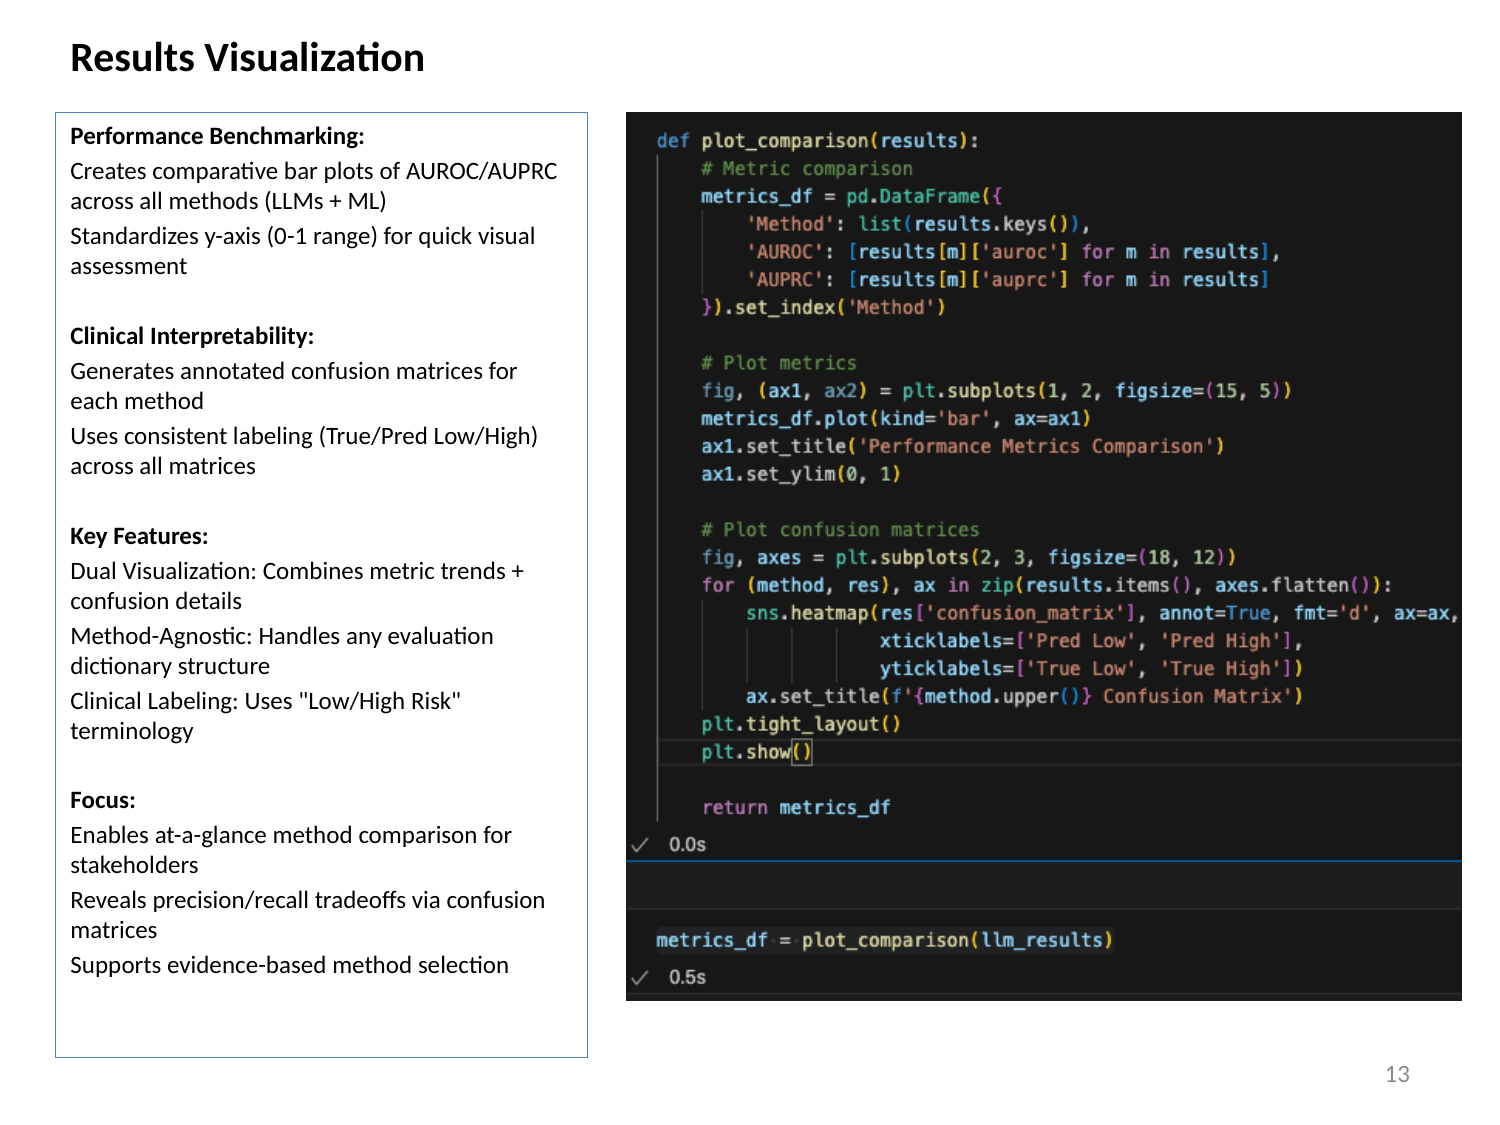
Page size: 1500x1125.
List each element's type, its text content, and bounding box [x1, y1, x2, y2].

slide_number 13 [1074, 1042, 1425, 1103]
list Performance Benchmarking: Creates comparative bar plots of AUROC/AUPRC across all methods (LLMs + ML) Standardizes y-axis (0-1 range) for quick visual assessment Clinical Interpretability: Generates annotated confusion matrices for each method Uses consistent labeling (True/Pred Low/High) across all matrices Key Features: Dual Visualization: Combines metric trends + confusion details Method-Agnostic: Handles any evaluation dictionary structure Clinical Labeling: Uses "Low/High Risk" terminology Focus: Enables at-a-glance method comparison for stakeholders Reveals precision/recall tradeoffs via confusion matrices Supports evidence-based method selection [55, 112, 588, 1058]
picture [626, 112, 1462, 1002]
title Results Visualization [55, 17, 1406, 93]
